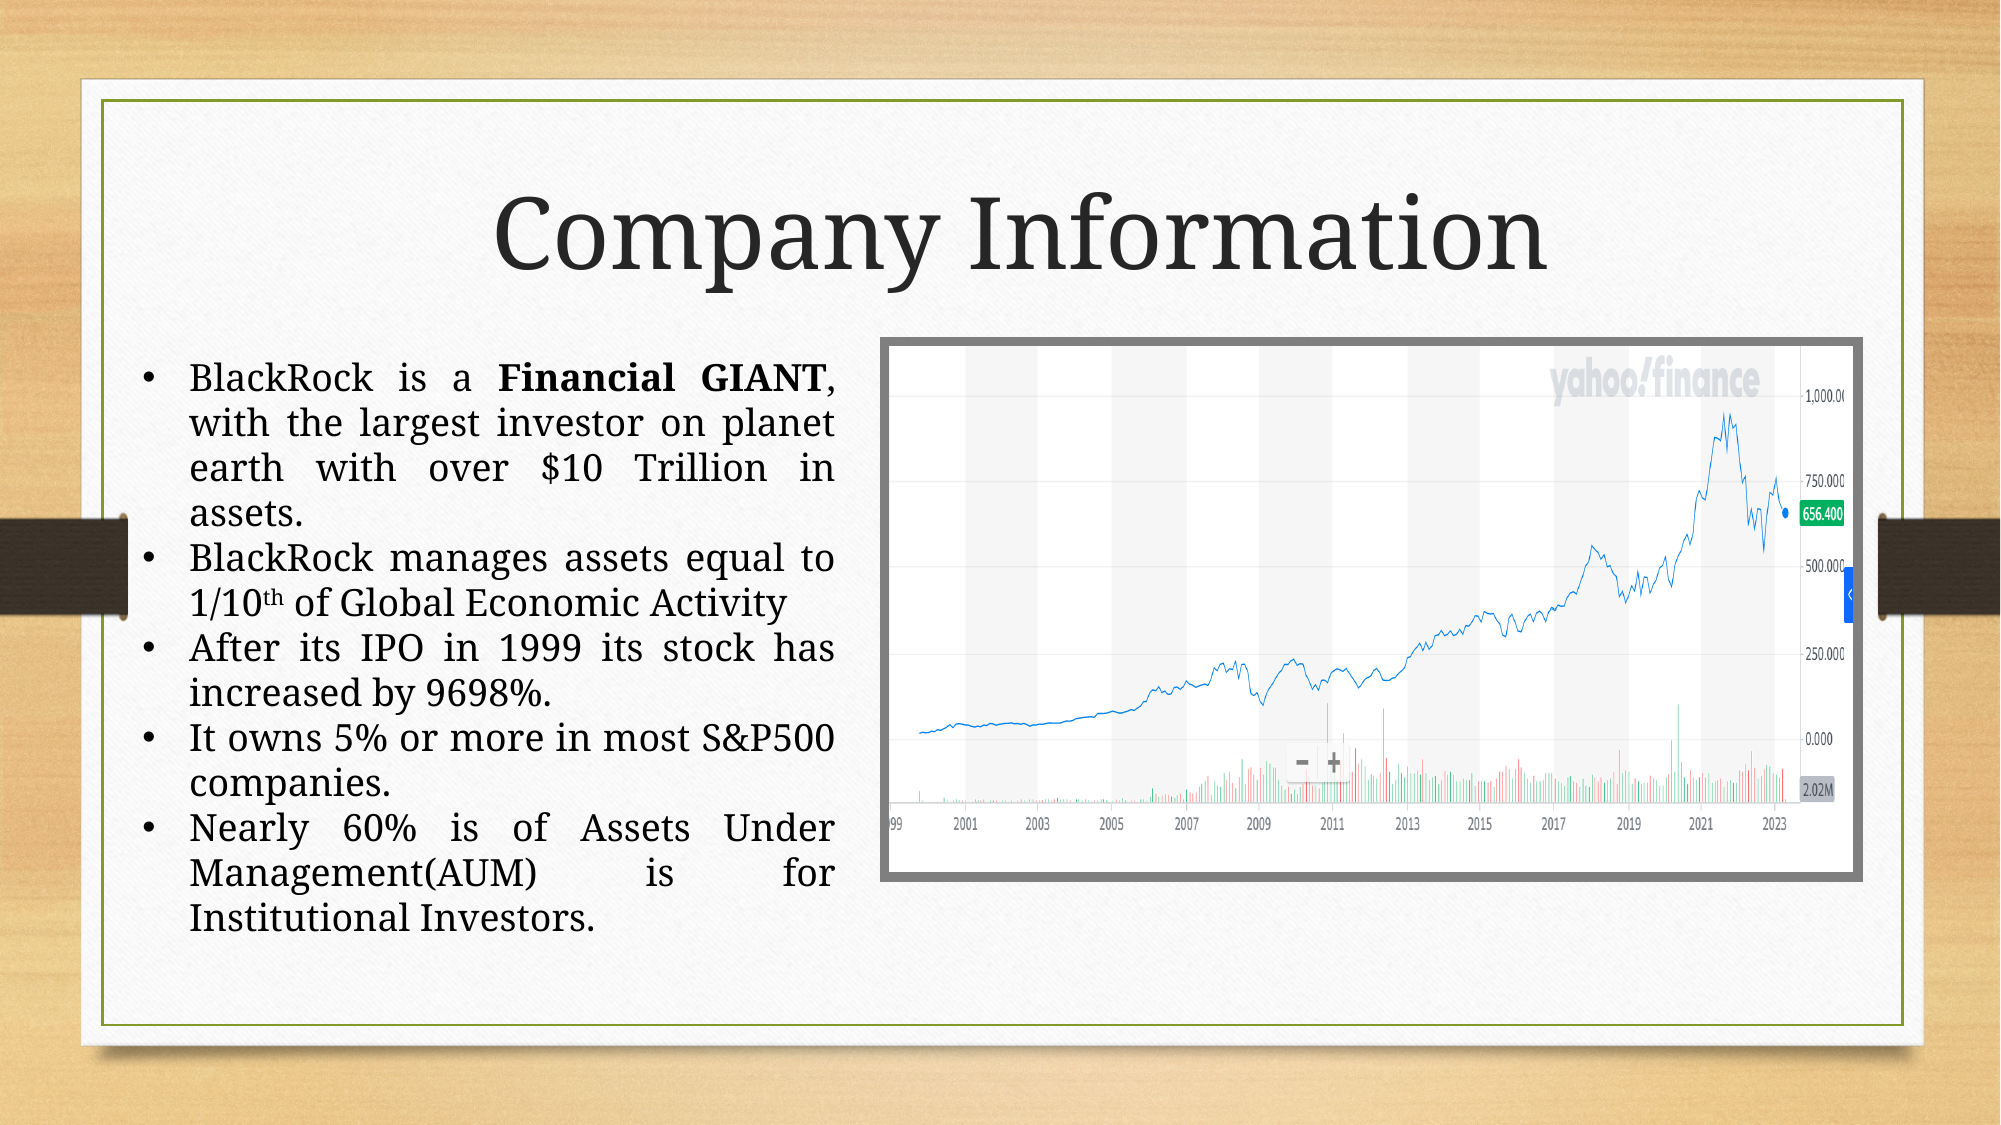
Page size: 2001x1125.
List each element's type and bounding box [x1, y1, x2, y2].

text_box [0, 0, 2000, 1125]
picture [888, 345, 1854, 873]
